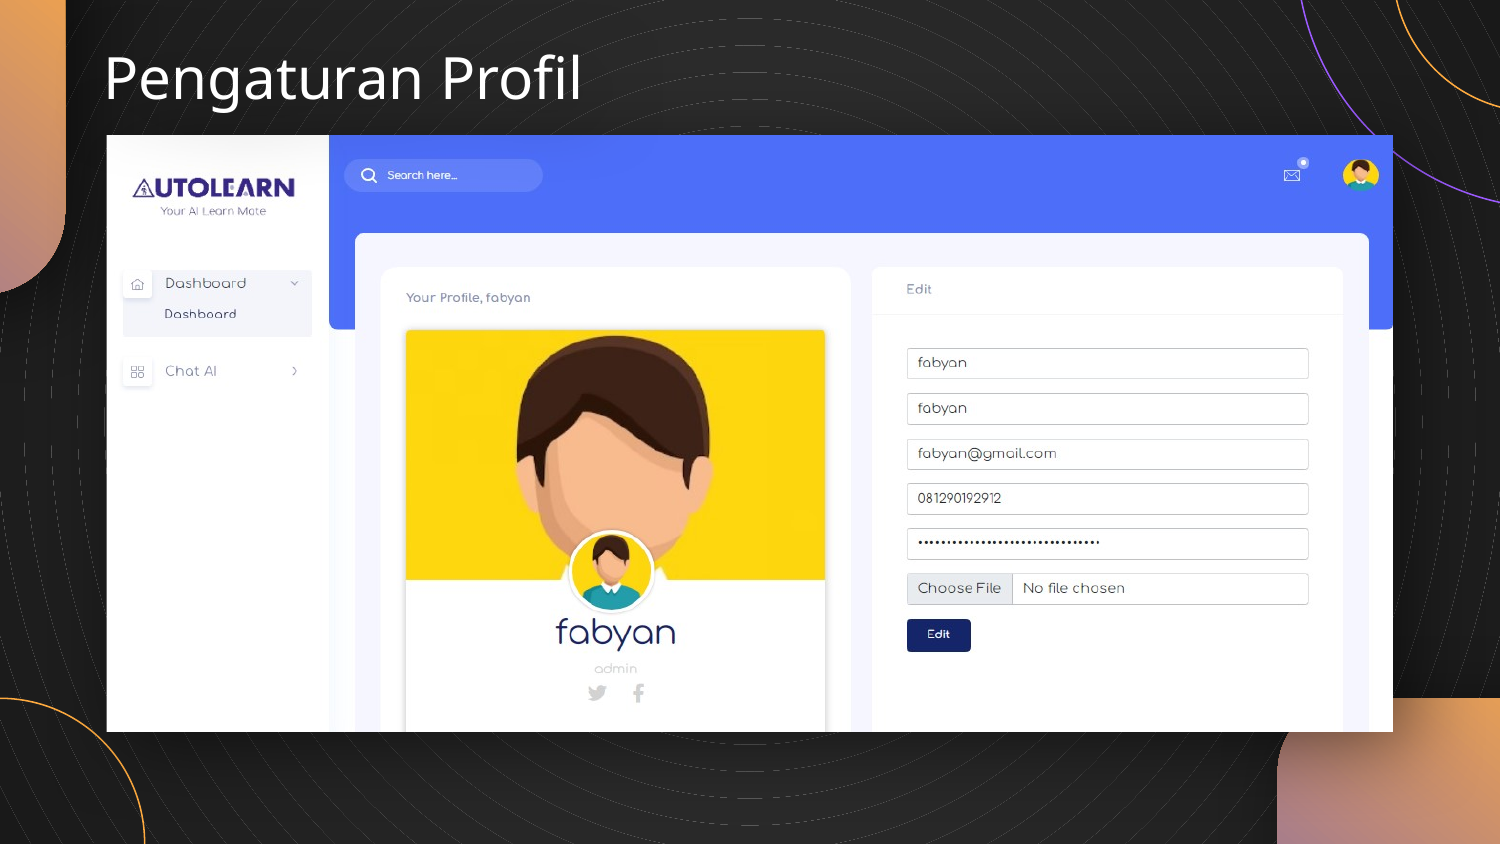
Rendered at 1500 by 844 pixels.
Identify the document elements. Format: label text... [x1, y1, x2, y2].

text_box Pengaturan Profil [103, 41, 813, 102]
text_box [0, 0, 66, 293]
text_box [0, 698, 145, 844]
text_box [1396, 0, 1500, 108]
text_box [1277, 698, 1500, 844]
text_box [106, 135, 1393, 732]
text_box [1301, 0, 1500, 203]
